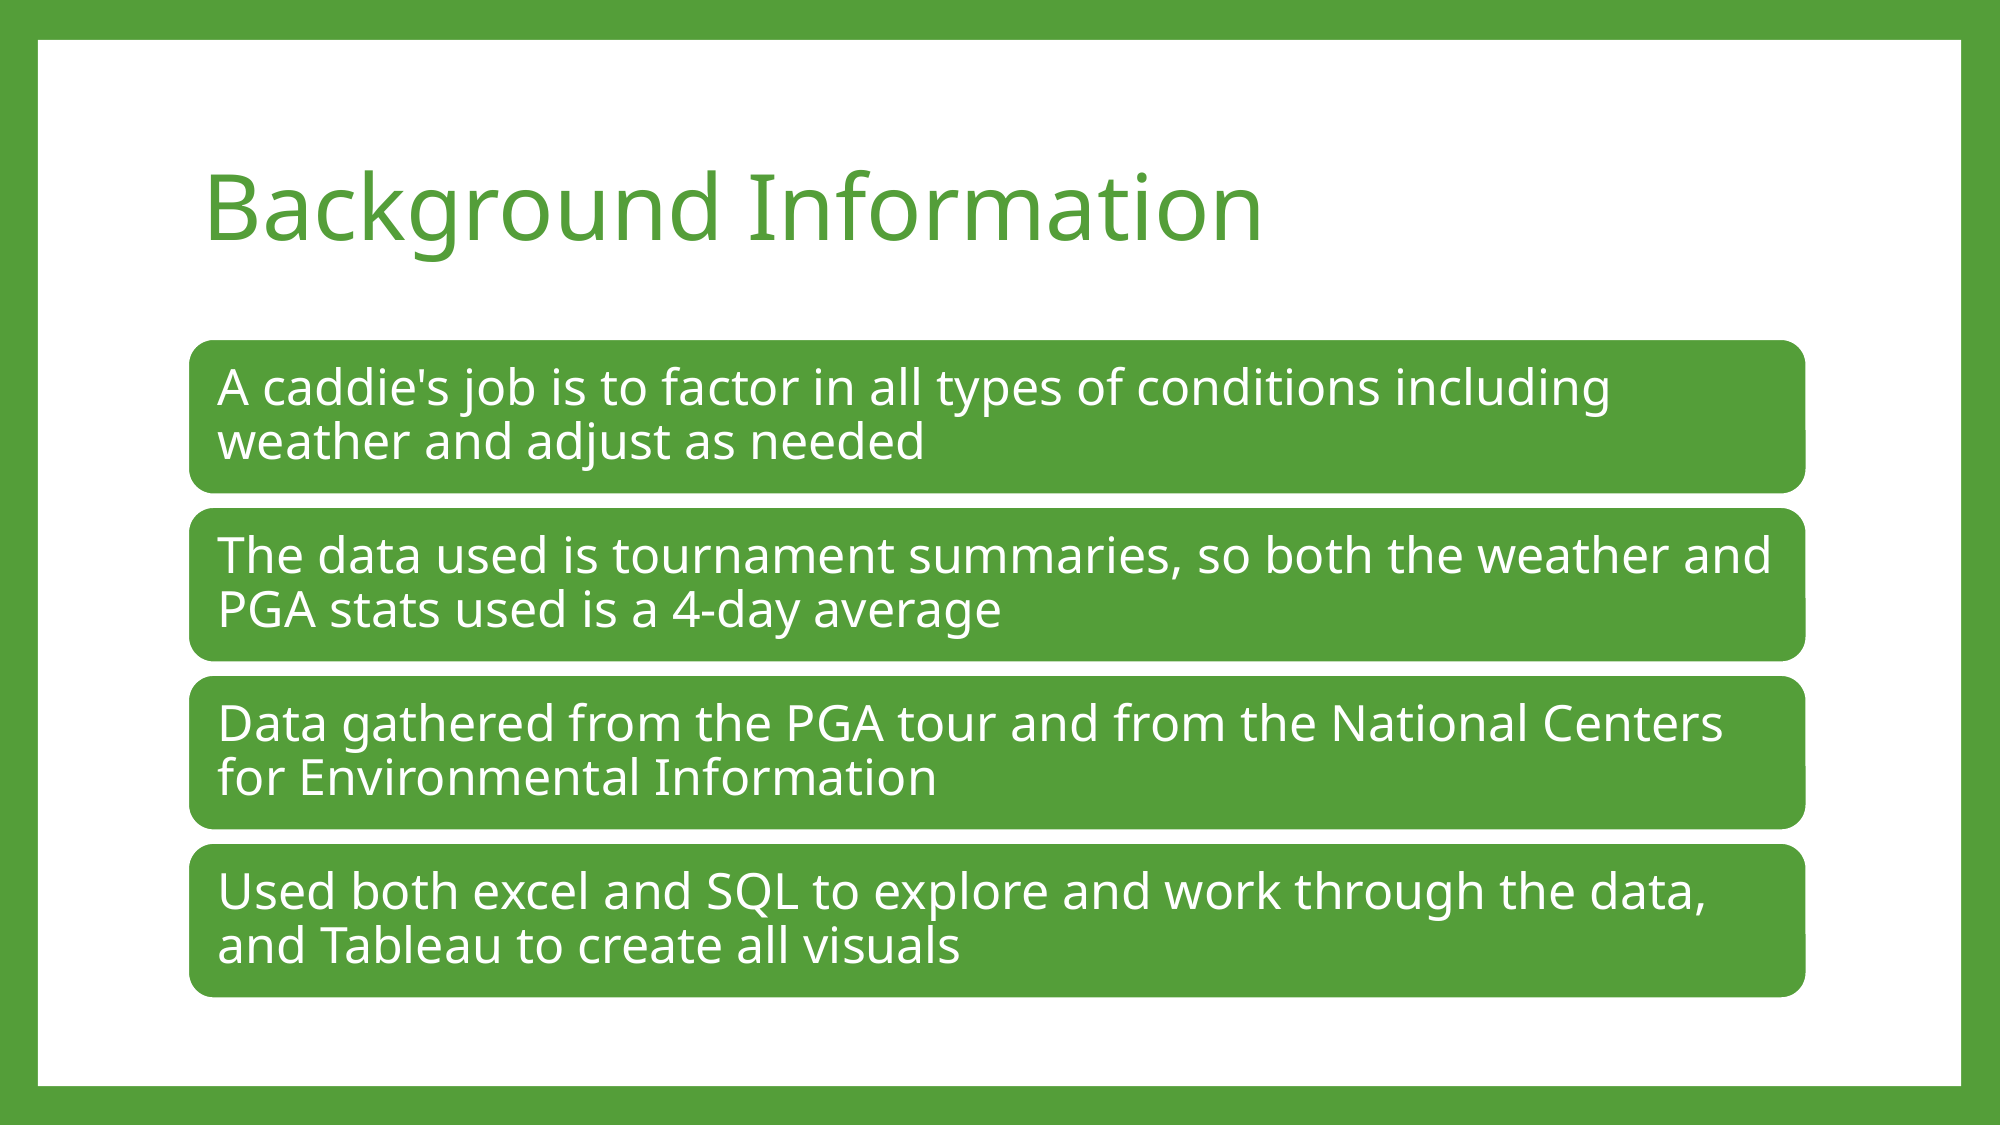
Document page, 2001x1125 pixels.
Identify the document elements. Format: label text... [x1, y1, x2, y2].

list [187, 337, 1808, 1001]
title Background Information [187, 99, 1808, 323]
